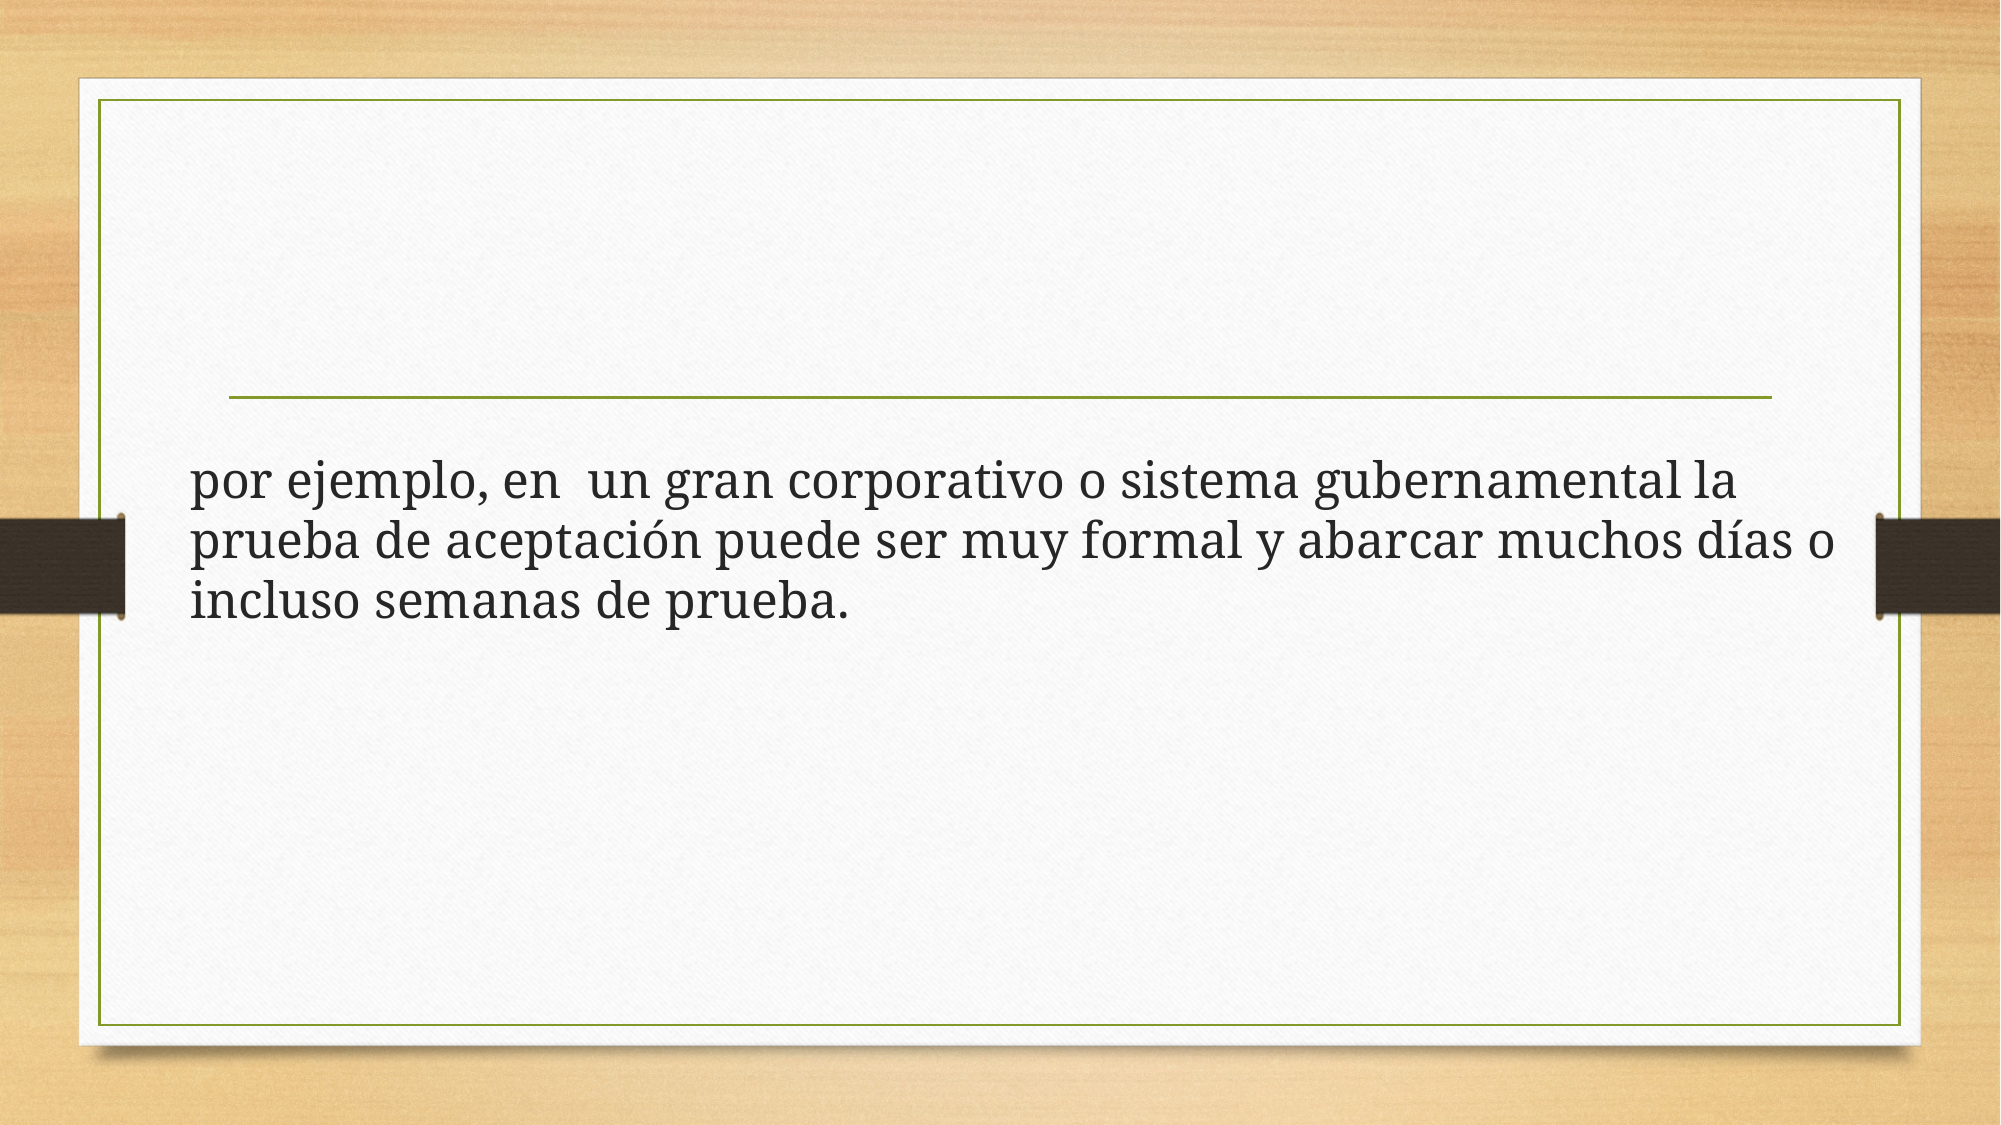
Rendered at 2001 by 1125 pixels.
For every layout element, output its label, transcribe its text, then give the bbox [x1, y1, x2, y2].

list por ejemplo, en un gran corporativo o sistema gubernamental la prueba de aceptación puede ser muy formal y abarcar muchos días o incluso semanas de prueba. [175, 441, 1901, 1125]
picture [0, 0, 2001, 1125]
